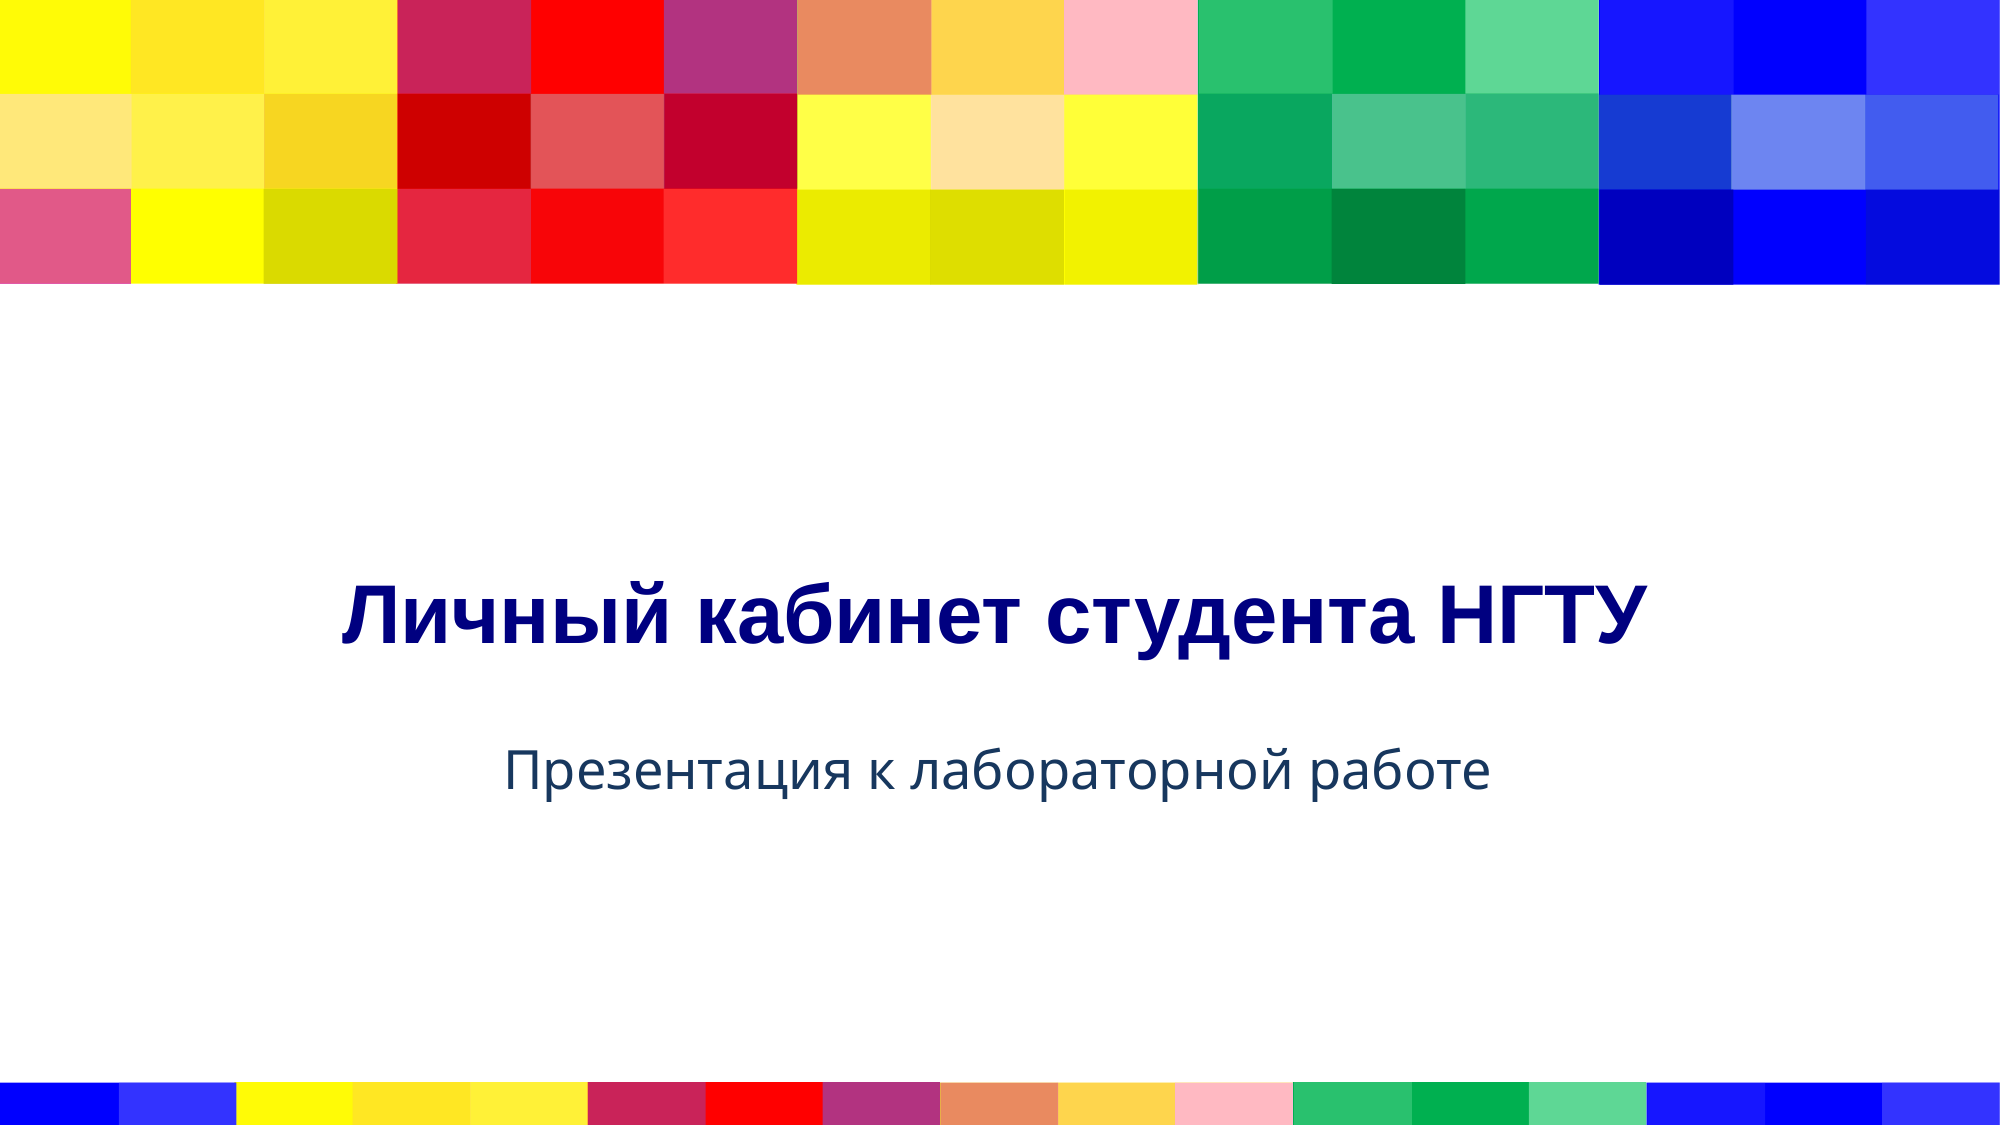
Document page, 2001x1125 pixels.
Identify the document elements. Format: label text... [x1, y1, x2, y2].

subtitle Презентация к лабораторной работе [335, 727, 1661, 894]
title Личный кабинет студента НГТУ [175, 515, 1816, 705]
